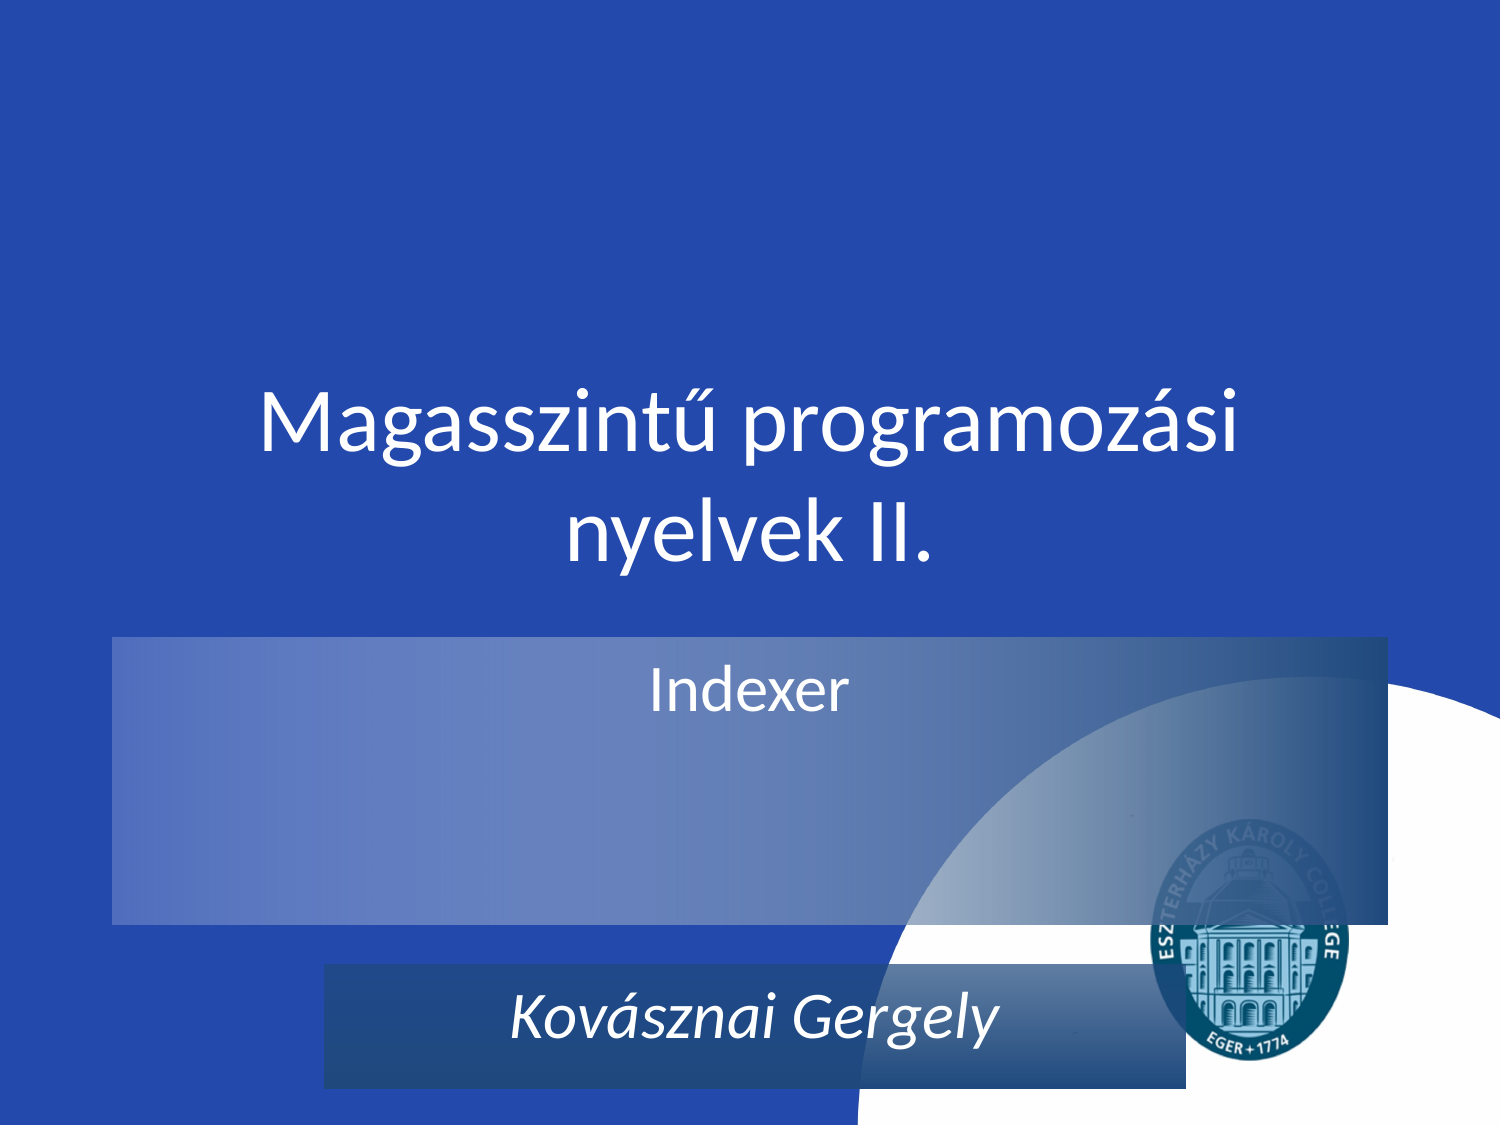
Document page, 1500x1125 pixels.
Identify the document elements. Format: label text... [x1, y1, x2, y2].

title Magasszintű programozási nyelvek II. [112, 349, 1388, 591]
text_box Kovásznai Gergely [324, 964, 1186, 1089]
picture [0, 0, 1500, 1125]
subtitle Indexer [112, 637, 1388, 925]
